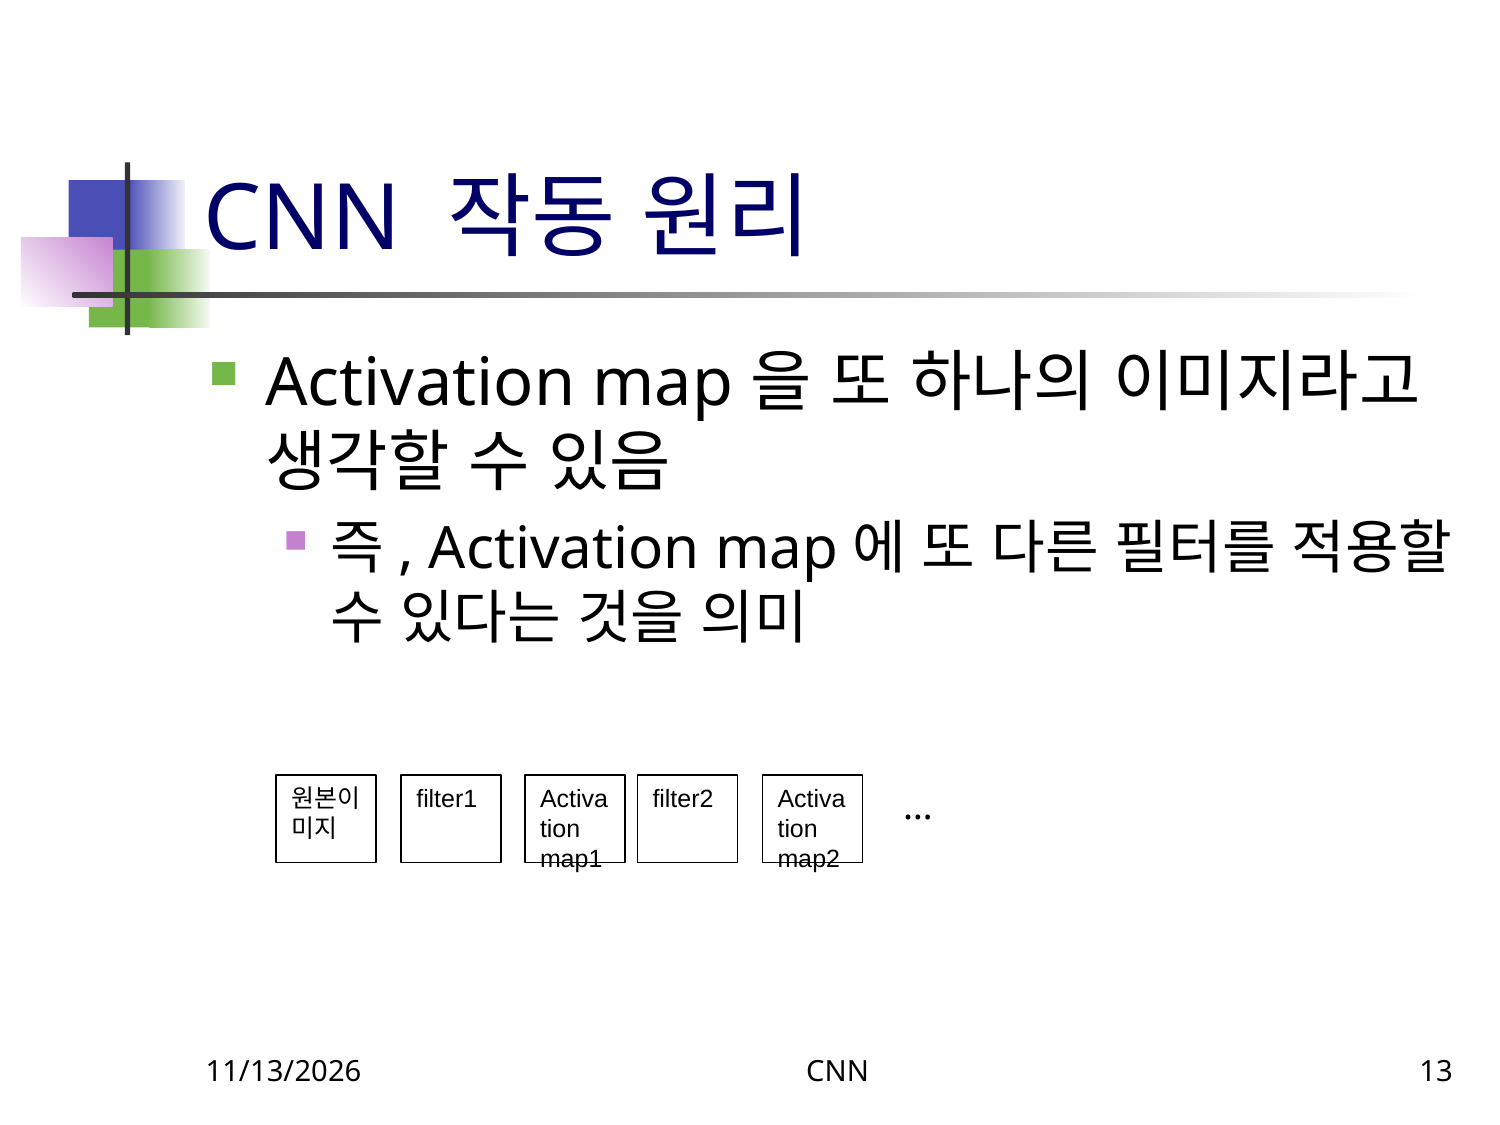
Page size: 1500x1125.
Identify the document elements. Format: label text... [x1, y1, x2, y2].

text_box filter1 [401, 774, 502, 863]
title CNN 작동 원리 [188, 35, 1468, 275]
list Activation map을 또 하나의 이미지라고 생각할 수 있음 즉, Activation map에 또 다른 필터를 적용할 수 있다는 것을 의미 [193, 331, 1469, 1006]
text_box 원본이미지 [276, 774, 377, 863]
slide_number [190, 1024, 504, 1100]
text_box Activation map1 [525, 774, 625, 863]
slide_number 13 [1155, 1024, 1468, 1100]
text_box Activation map2 [762, 774, 863, 863]
text_box … [888, 774, 948, 835]
footer CNN [600, 1024, 1075, 1100]
text_box filter2 [637, 774, 738, 863]
